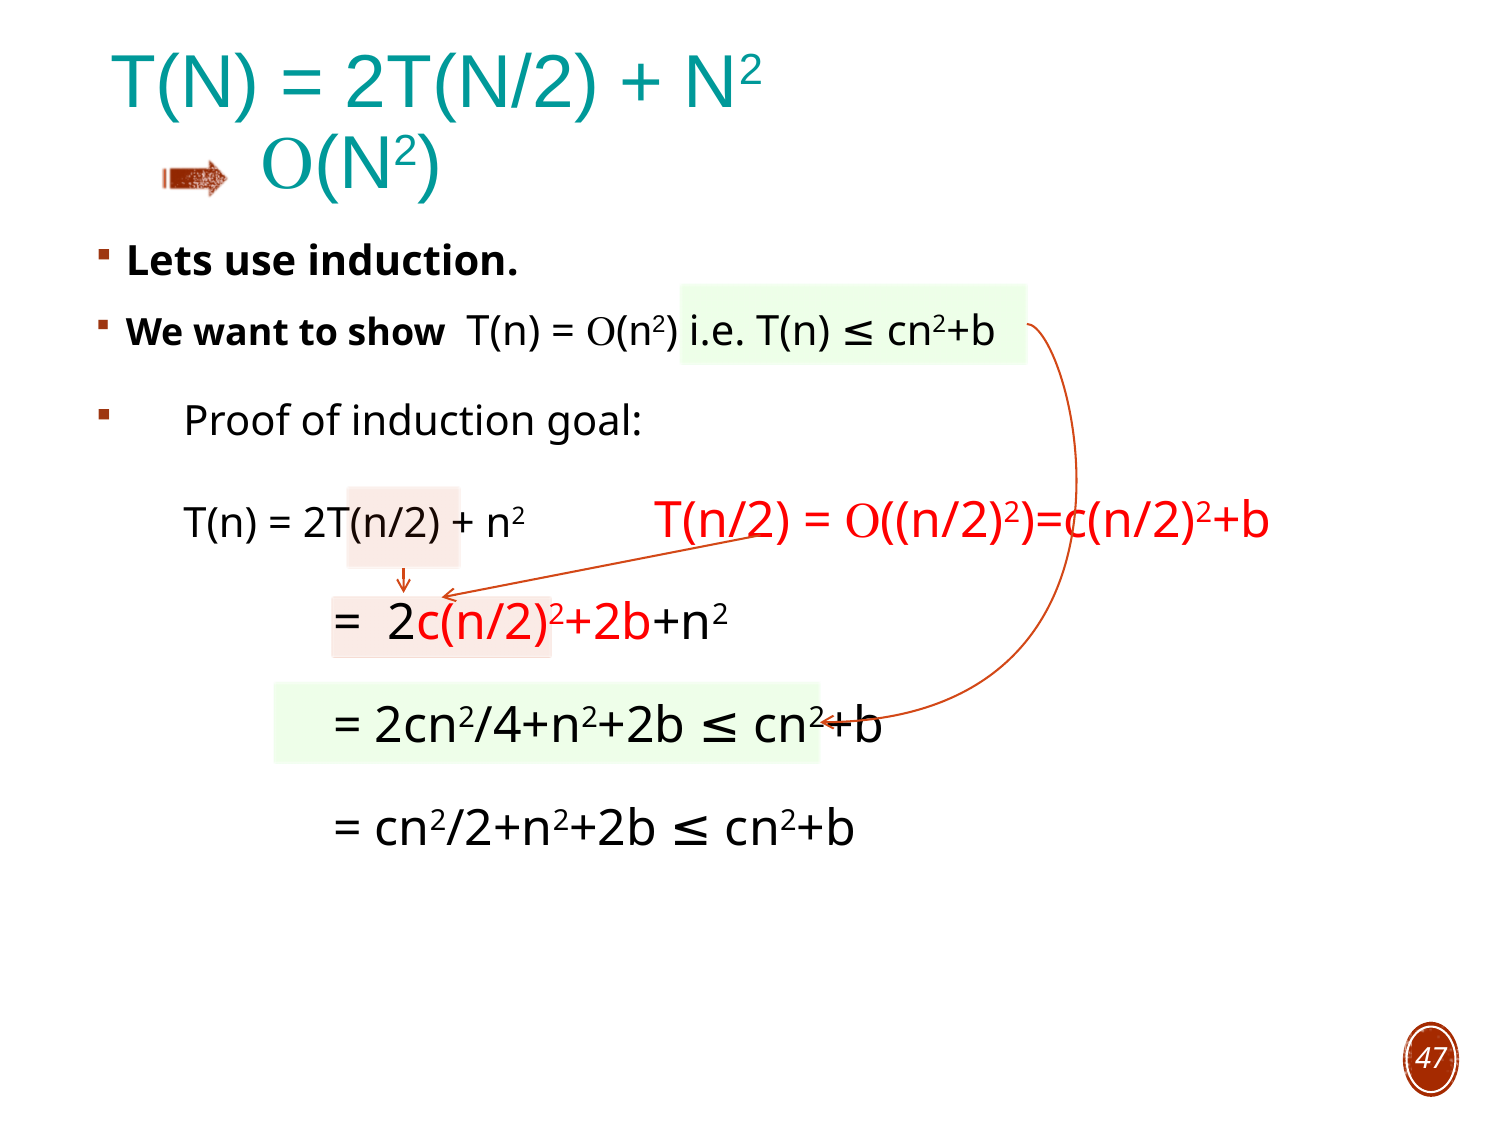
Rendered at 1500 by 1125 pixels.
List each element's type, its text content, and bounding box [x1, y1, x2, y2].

text_box [134, 312, 165, 373]
slide_number 47 [1391, 1028, 1471, 1089]
text_box Lets use induction. We want to show T(n) = O(n2) i.e. T(n) ≤ cn2+b Proof of induction goal: T(n) = 2T(n/2) + n2 T(n/2) = O((n/2)2)=c(n/2)2+b = 2c(n/2)2+2b+n2 = 2cn2/4+n2+2b ≤ cn2+b = cn2/2+n2+2b ≤ cn2+b [81, 231, 1392, 897]
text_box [823, 327, 1025, 720]
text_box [443, 536, 759, 595]
text_box [349, 489, 459, 567]
text_box [170, 162, 227, 195]
title T(n) = 2T(n/2) + n2 O(n2) [94, 0, 789, 302]
